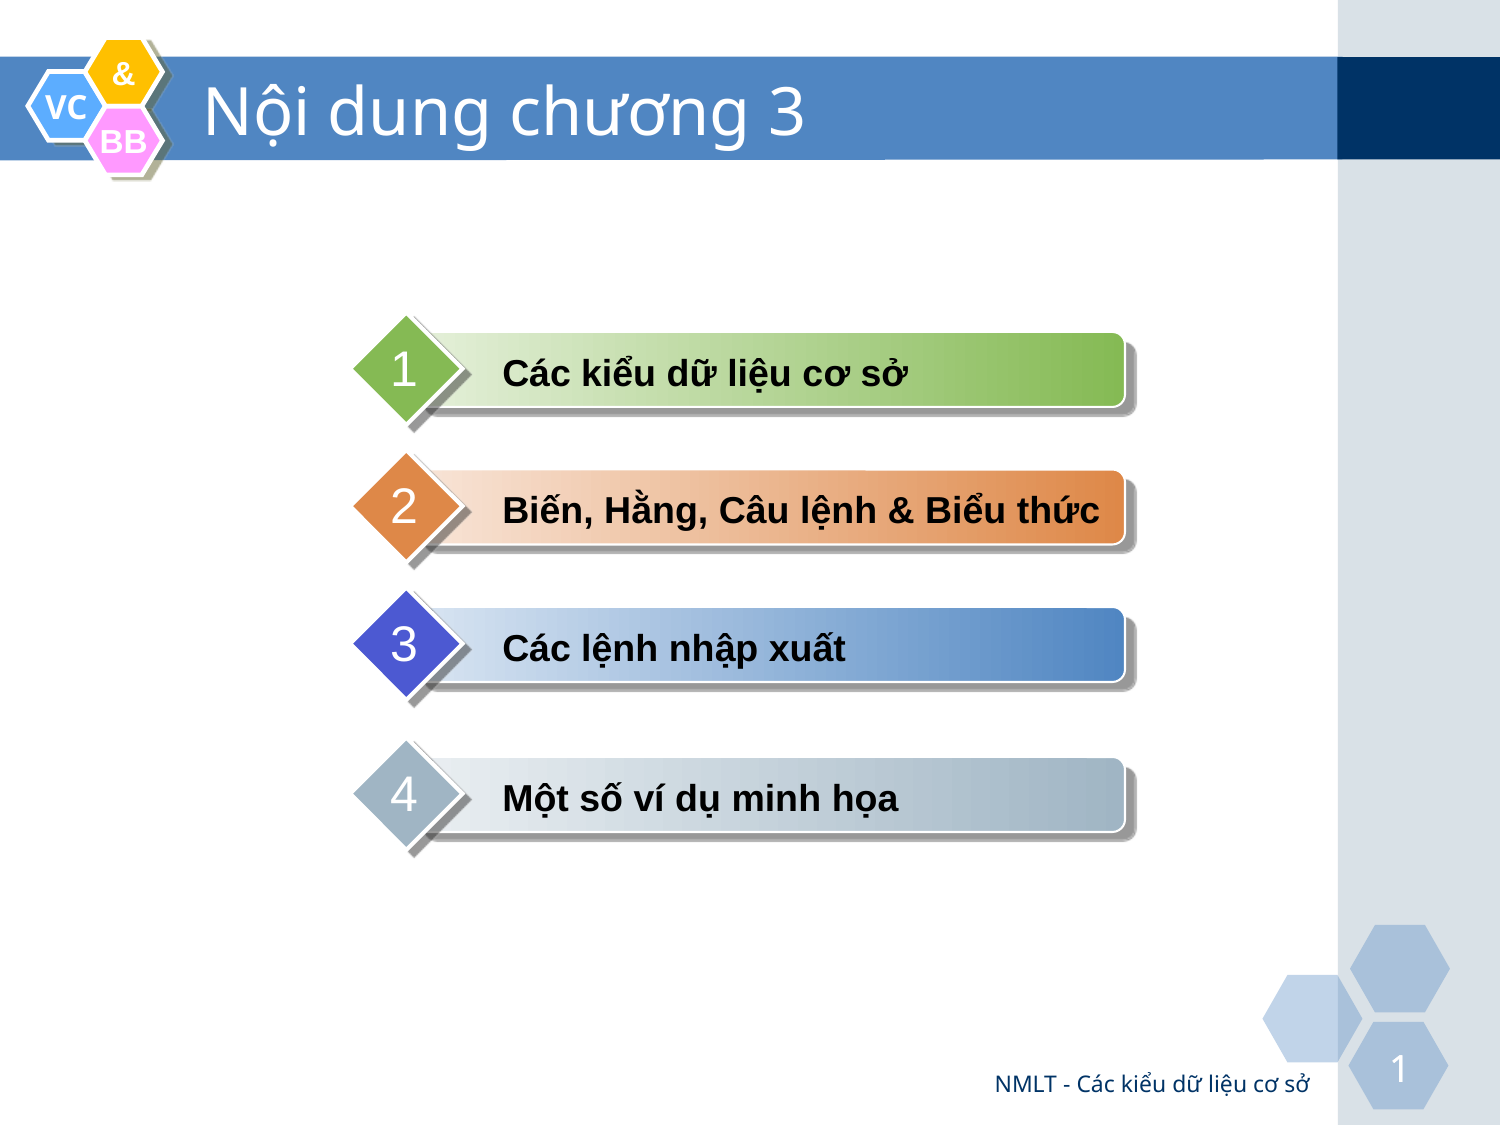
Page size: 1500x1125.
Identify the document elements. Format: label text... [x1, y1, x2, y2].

footer NMLT - Các kiểu dữ liệu cơ sở [849, 1062, 1326, 1101]
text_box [349, 312, 1126, 426]
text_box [349, 737, 1126, 851]
title Nội dung chương 3 [187, 62, 1288, 155]
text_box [349, 587, 1126, 701]
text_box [349, 449, 1126, 563]
